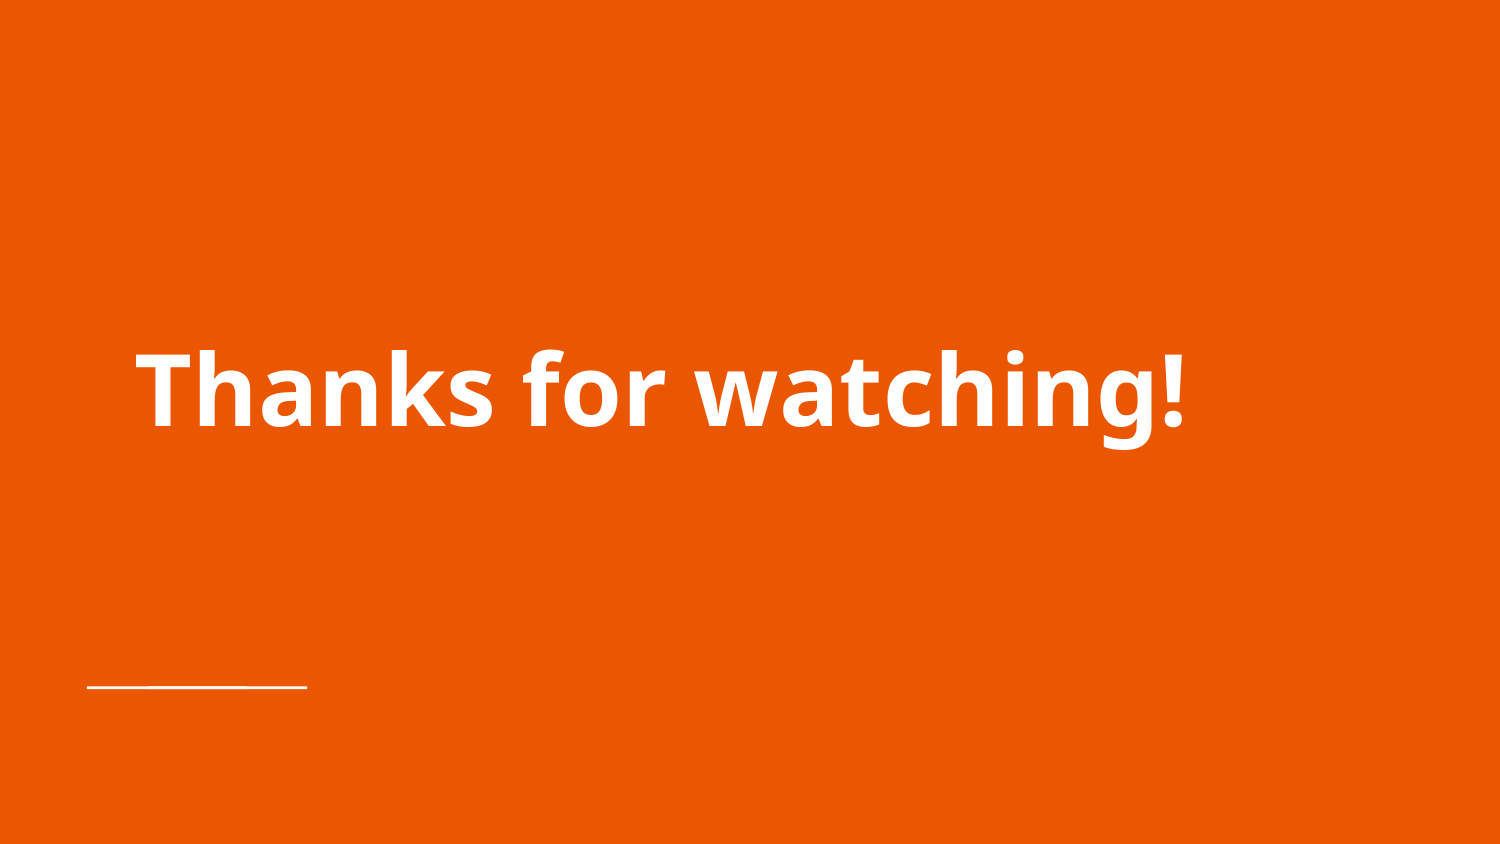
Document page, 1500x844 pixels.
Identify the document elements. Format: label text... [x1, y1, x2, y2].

title Thanks for watching! [119, 141, 1272, 632]
